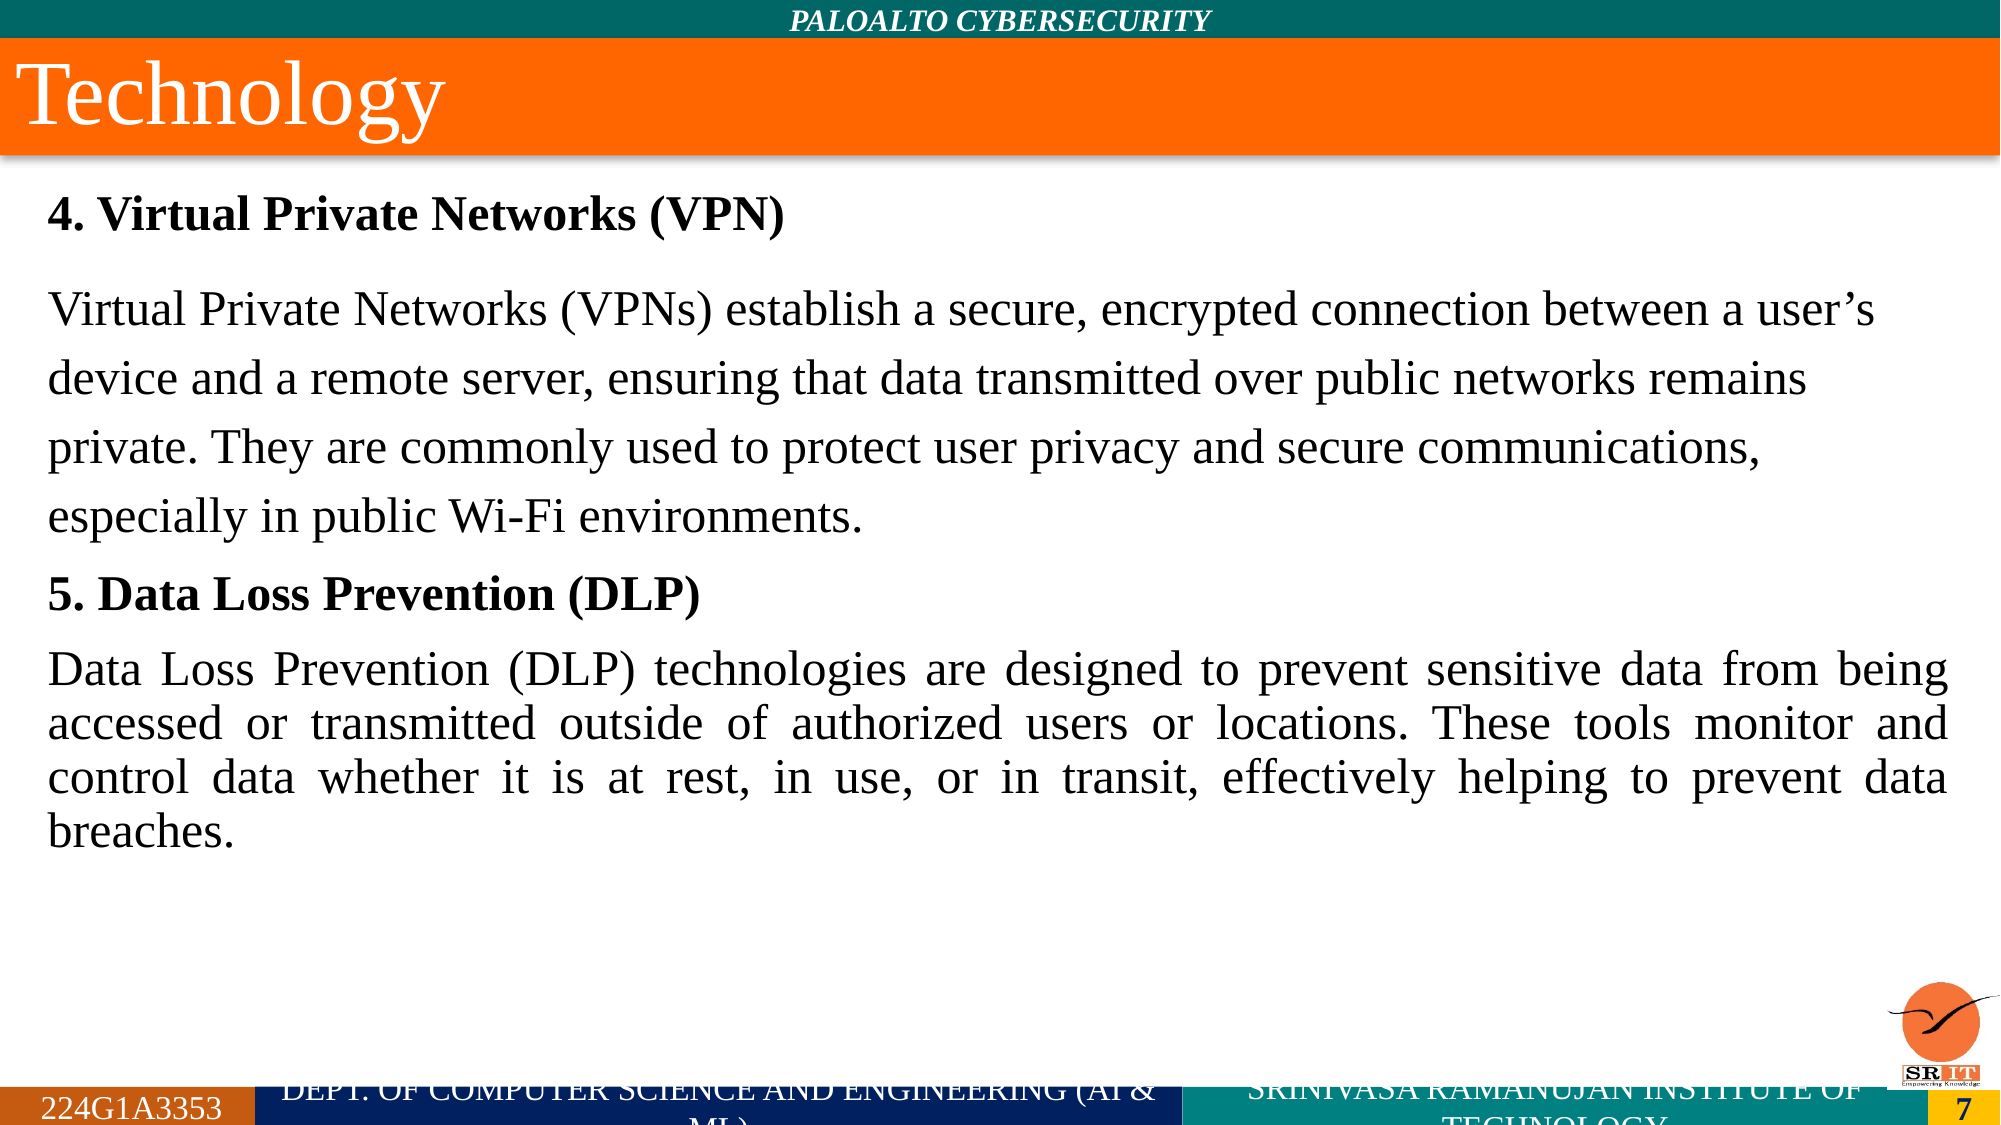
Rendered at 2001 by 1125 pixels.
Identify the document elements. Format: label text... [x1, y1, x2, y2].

list 4. Virtual Private Networks (VPN) Virtual Private Networks (VPNs) establish a secure, encrypted connection between a user’s device and a remote server, ensuring that data transmitted over public networks remains private. They are commonly used to protect user privacy and secure communications, especially in public Wi-Fi environments. 5. Data Loss Prevention (DLP) Data Loss Prevention (DLP) technologies are designed to prevent sensitive data from being accessed or transmitted outside of authorized users or locations. These tools monitor and control data whether it is at rest, in use, or in transit, effectively helping to prevent data breaches. [32, 179, 1965, 1065]
picture [1887, 977, 2000, 1090]
title Technology [0, 38, 2000, 156]
